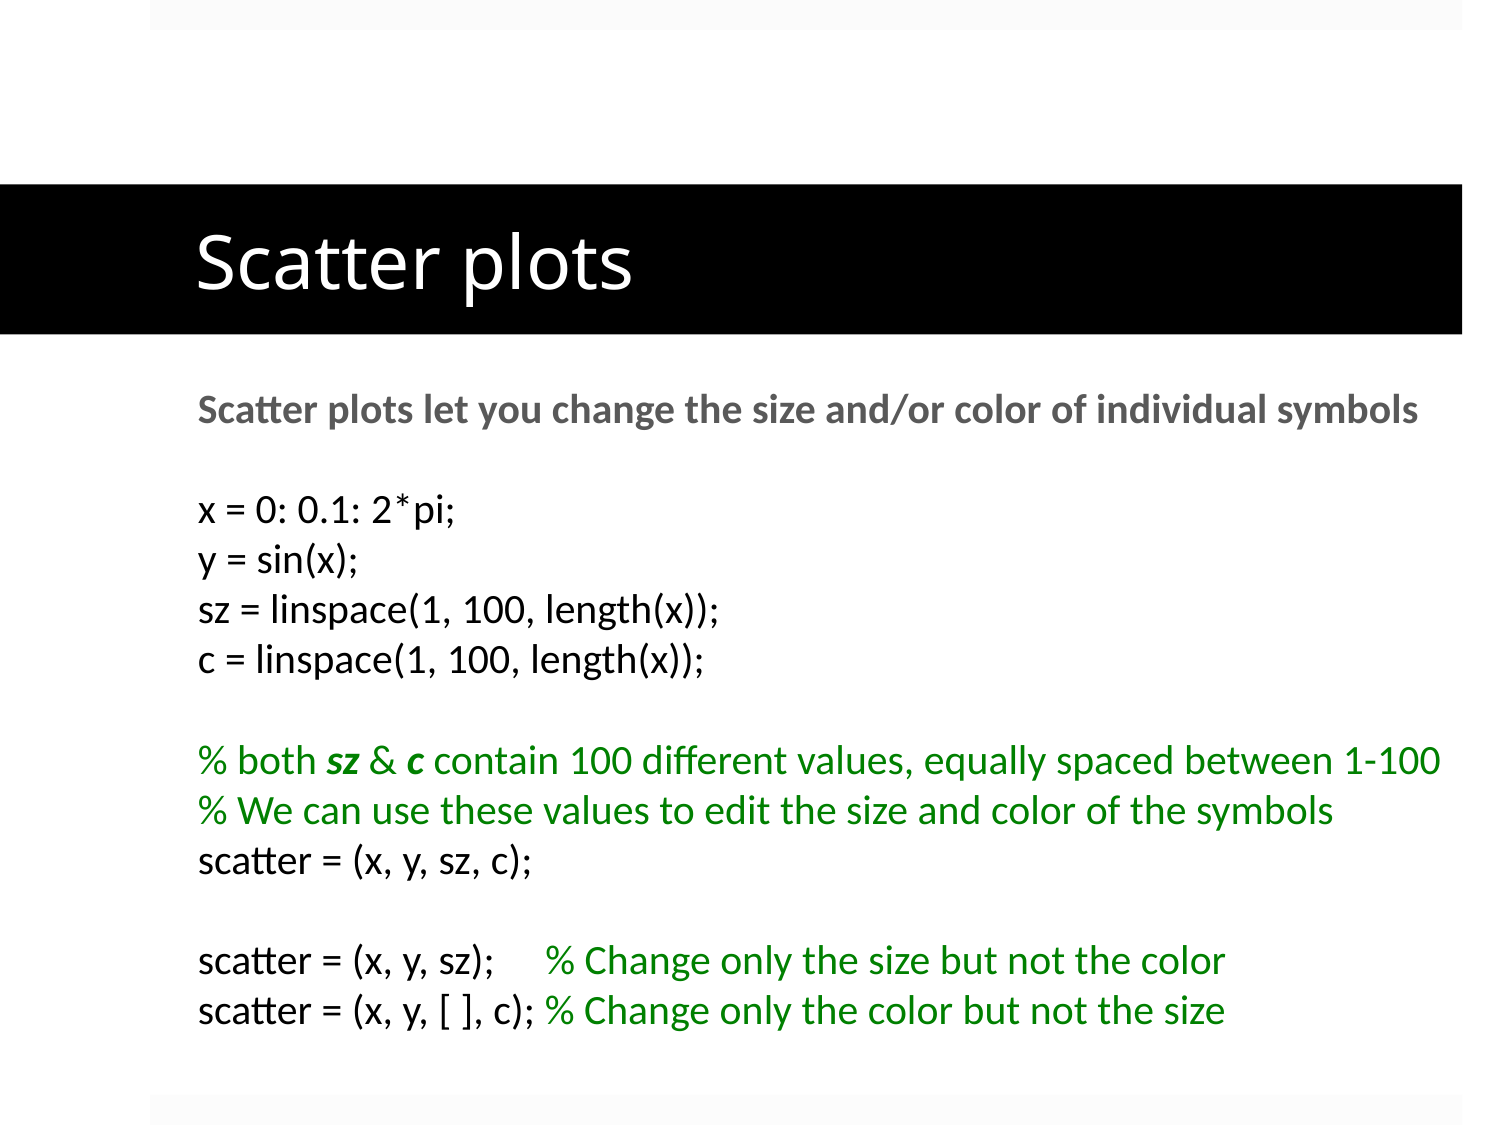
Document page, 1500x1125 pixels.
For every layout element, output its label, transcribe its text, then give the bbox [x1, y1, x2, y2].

title Scatter plots [0, 184, 1463, 335]
list Scatter plots let you change the size and/or color of individual symbols x = 0: 0.1: 2*pi; y = sin(x); sz = linspace(1, 100, length(x)); c = linspace(1, 100, length(x)); % both sz & c contain 100 different values, equally spaced between 1-100 % We can use these values to edit the size and color of the symbols scatter = (x, y, sz, c); scatter = (x, y, sz); % Change only the size but not the color scatter = (x, y, [ ], c); % Change only the color but not the size [182, 374, 1500, 1110]
